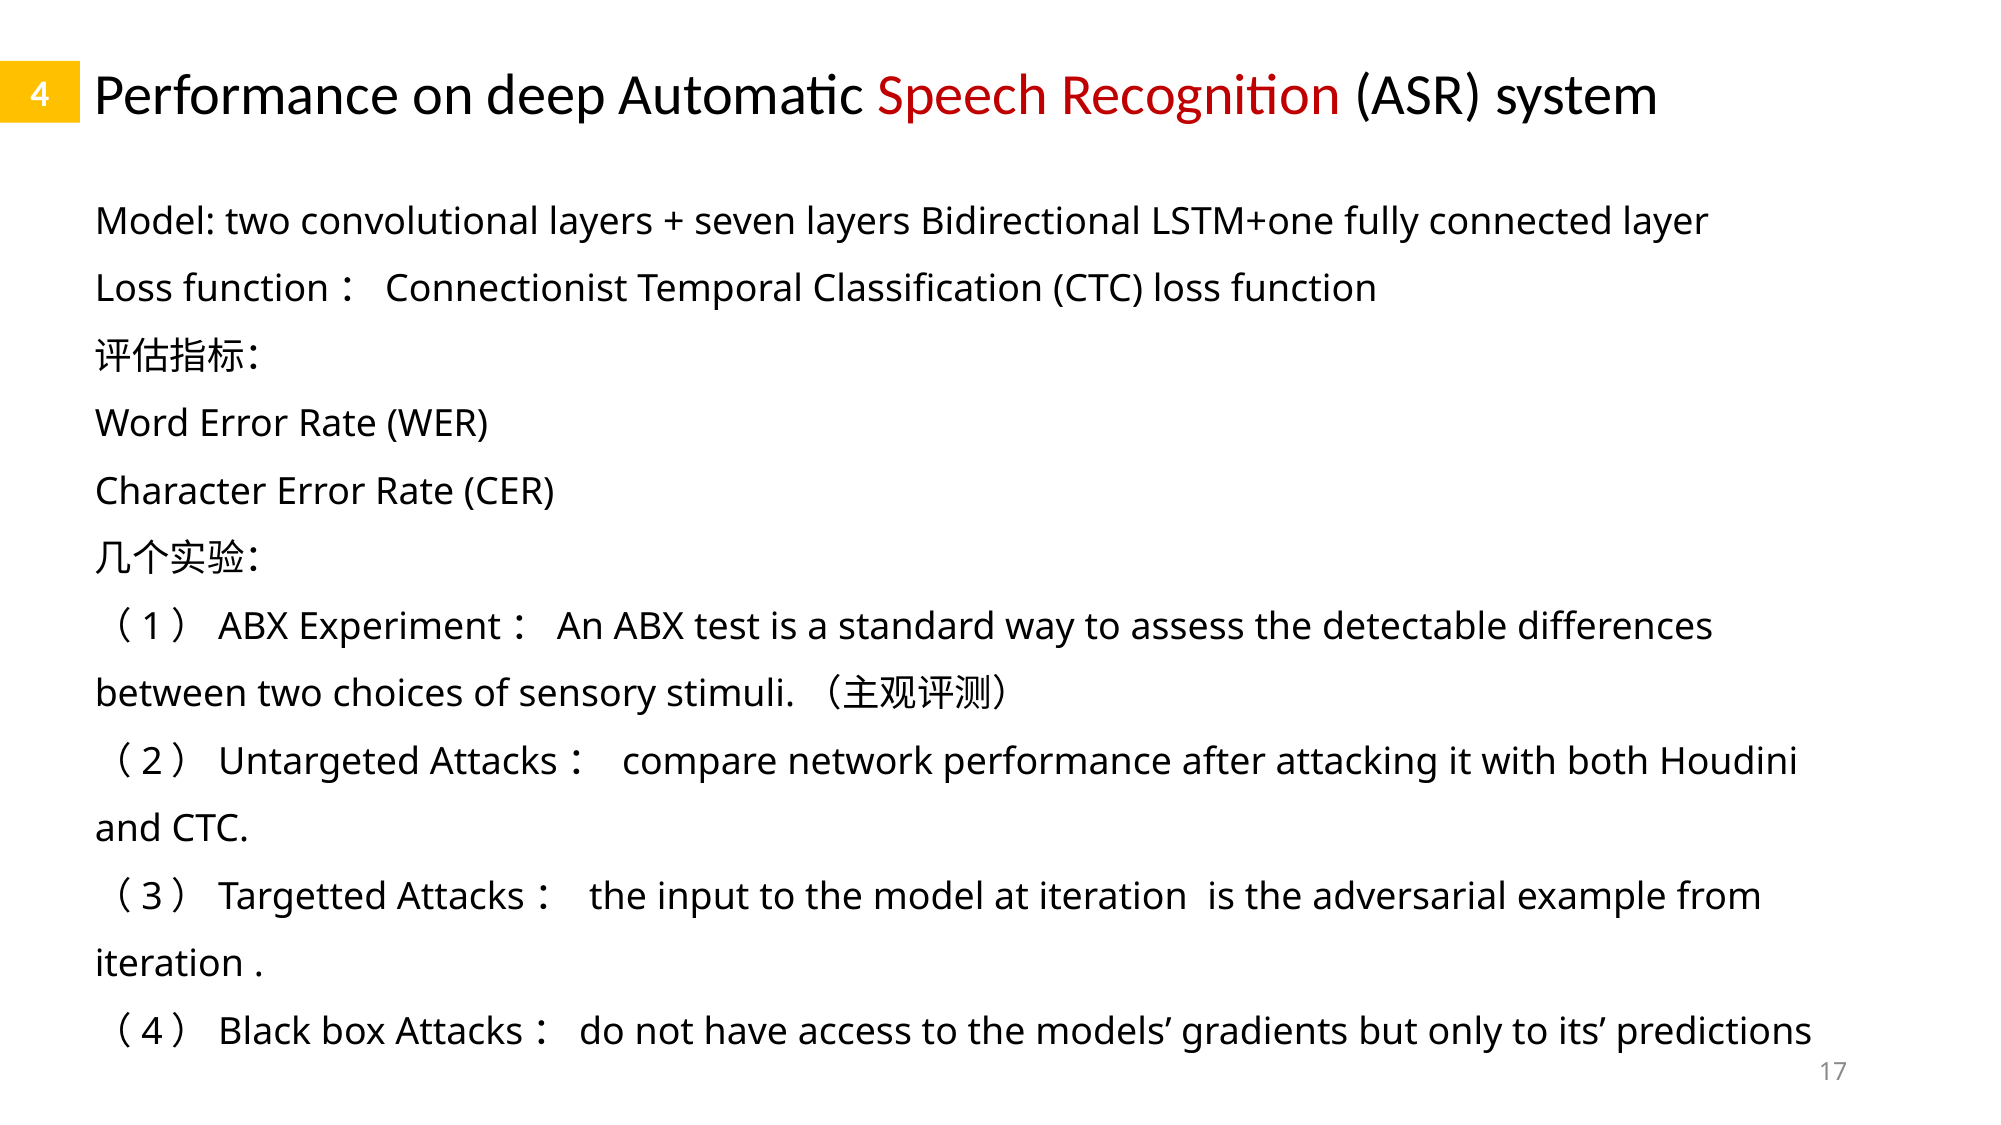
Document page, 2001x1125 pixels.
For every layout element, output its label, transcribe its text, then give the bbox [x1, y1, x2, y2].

text_box Performance on deep Automatic Speech Recognition (ASR) system [80, 49, 1853, 134]
slide_number 17 [1412, 1042, 1863, 1103]
text_box 4 [0, 60, 81, 124]
